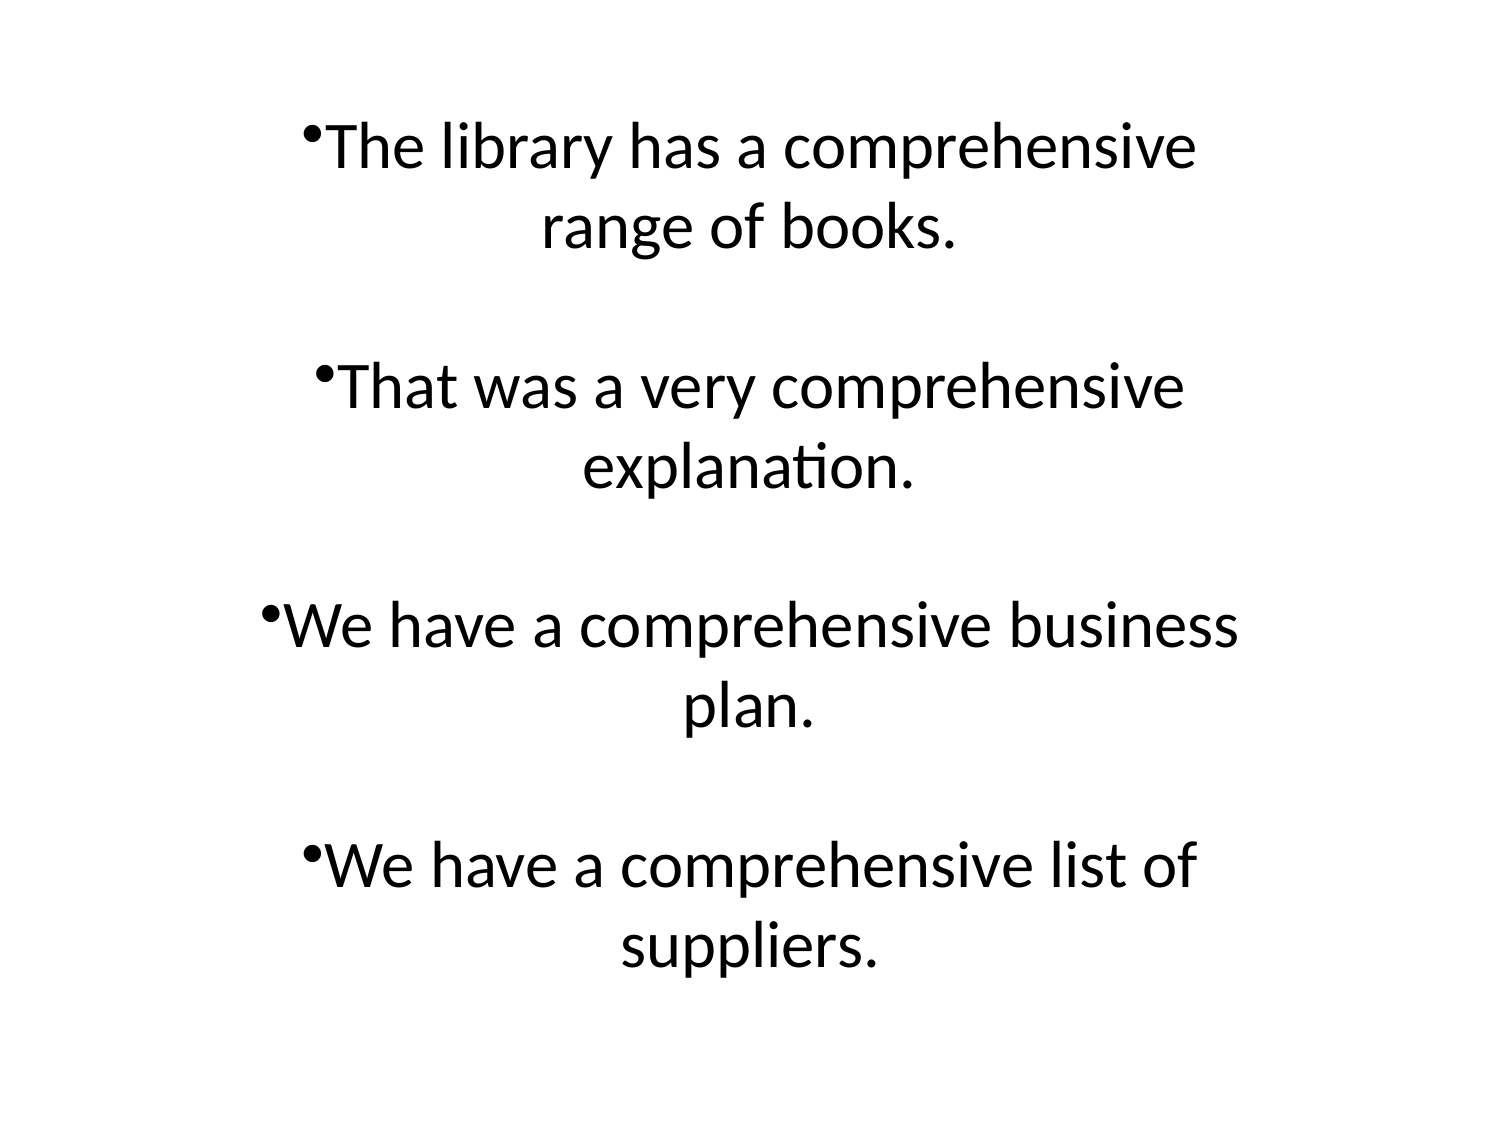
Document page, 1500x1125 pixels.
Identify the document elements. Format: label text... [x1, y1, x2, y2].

subtitle The library has a comprehensive range of books. That was a very comprehensive explanation. We have a comprehensive business plan. We have a comprehensive list of suppliers. [225, 94, 1275, 925]
